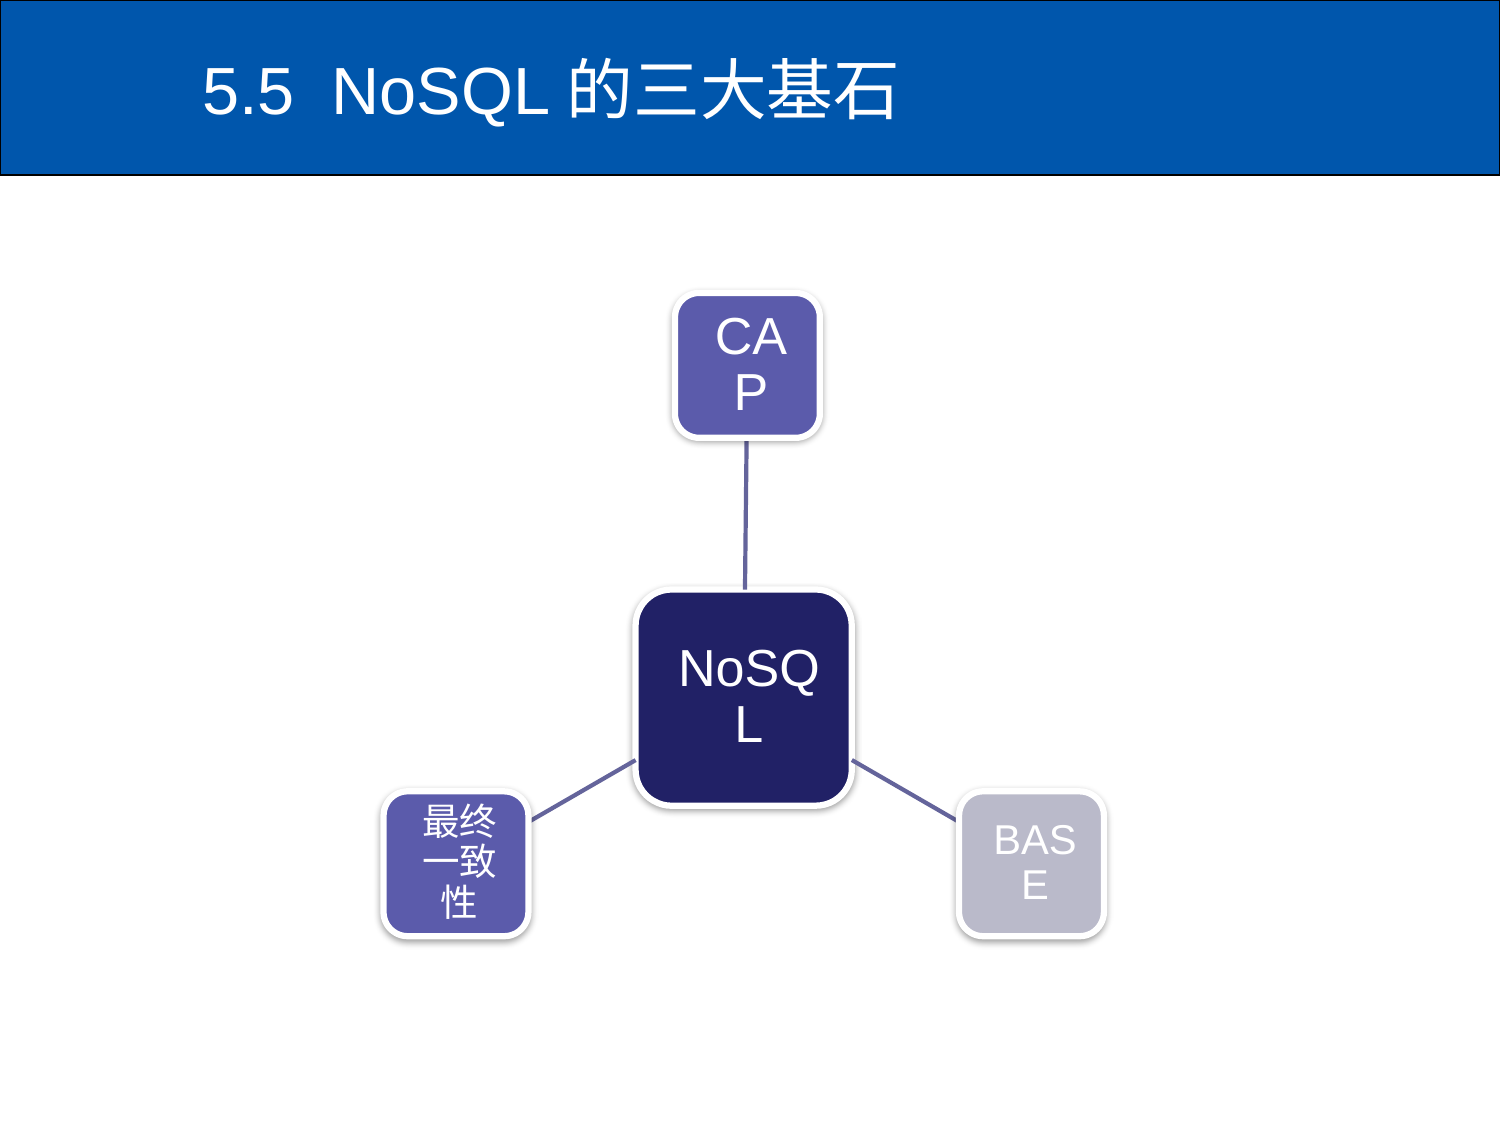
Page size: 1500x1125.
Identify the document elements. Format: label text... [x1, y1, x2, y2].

title 5.5 NoSQL的三大基石 [187, 12, 1500, 163]
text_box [224, 253, 1263, 976]
